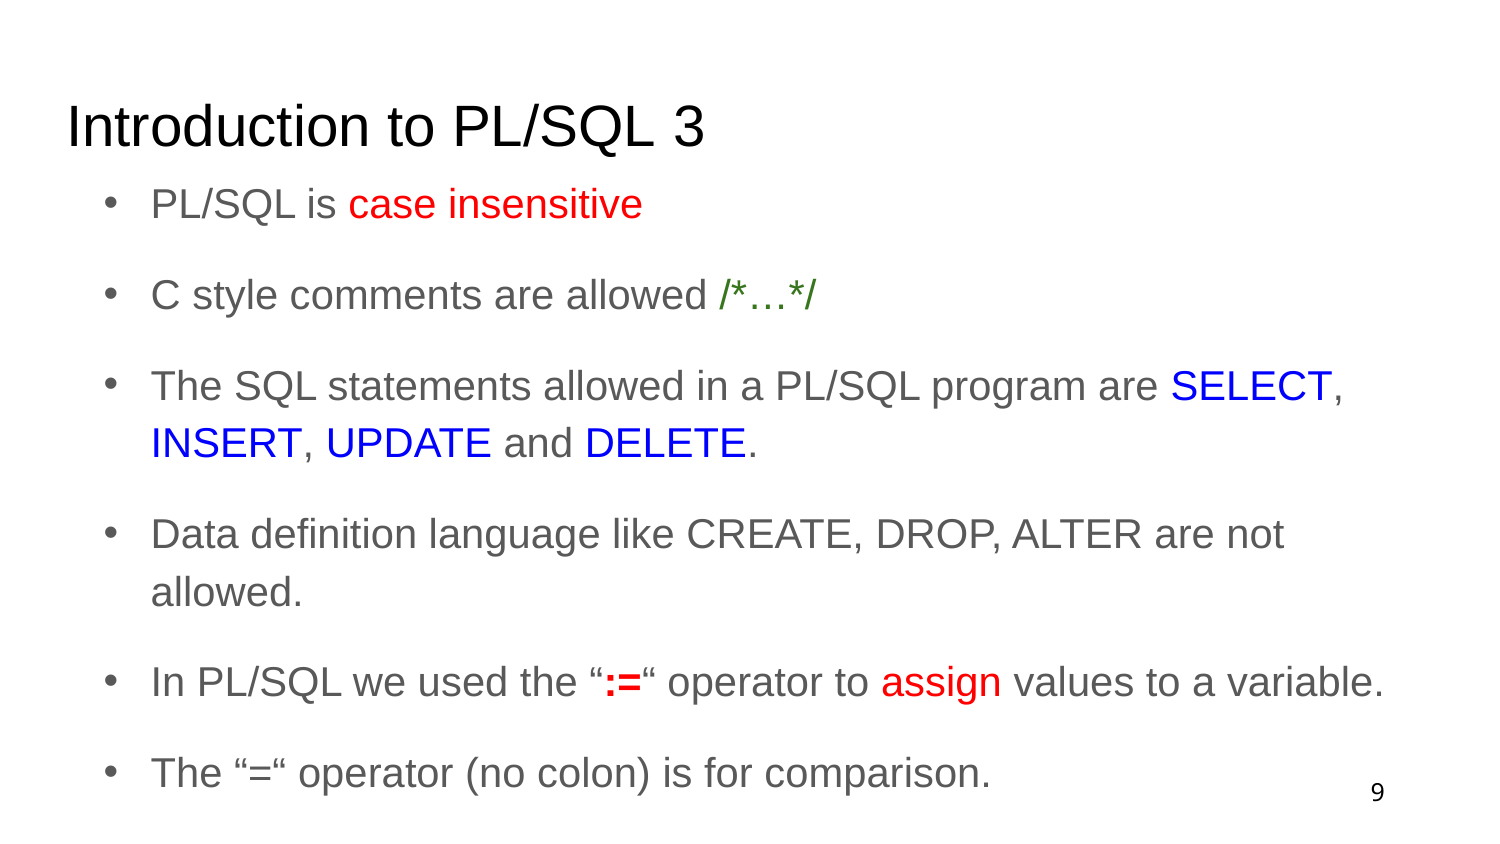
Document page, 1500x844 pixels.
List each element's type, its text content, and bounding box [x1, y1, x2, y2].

text_box 9 [1074, 769, 1400, 828]
list PL/SQL is case insensitive C style comments are allowed /*…*/ The SQL statements allowed in a PL/SQL program are SELECT, INSERT, UPDATE and DELETE. Data definition language like CREATE, DROP, ALTER are not allowed. In PL/SQL we used the “:=“ operator to assign values to a variable. The “=“ operator (no colon) is for comparison. [51, 154, 1449, 715]
title Introduction to PL/SQL 3 [51, 72, 1449, 154]
